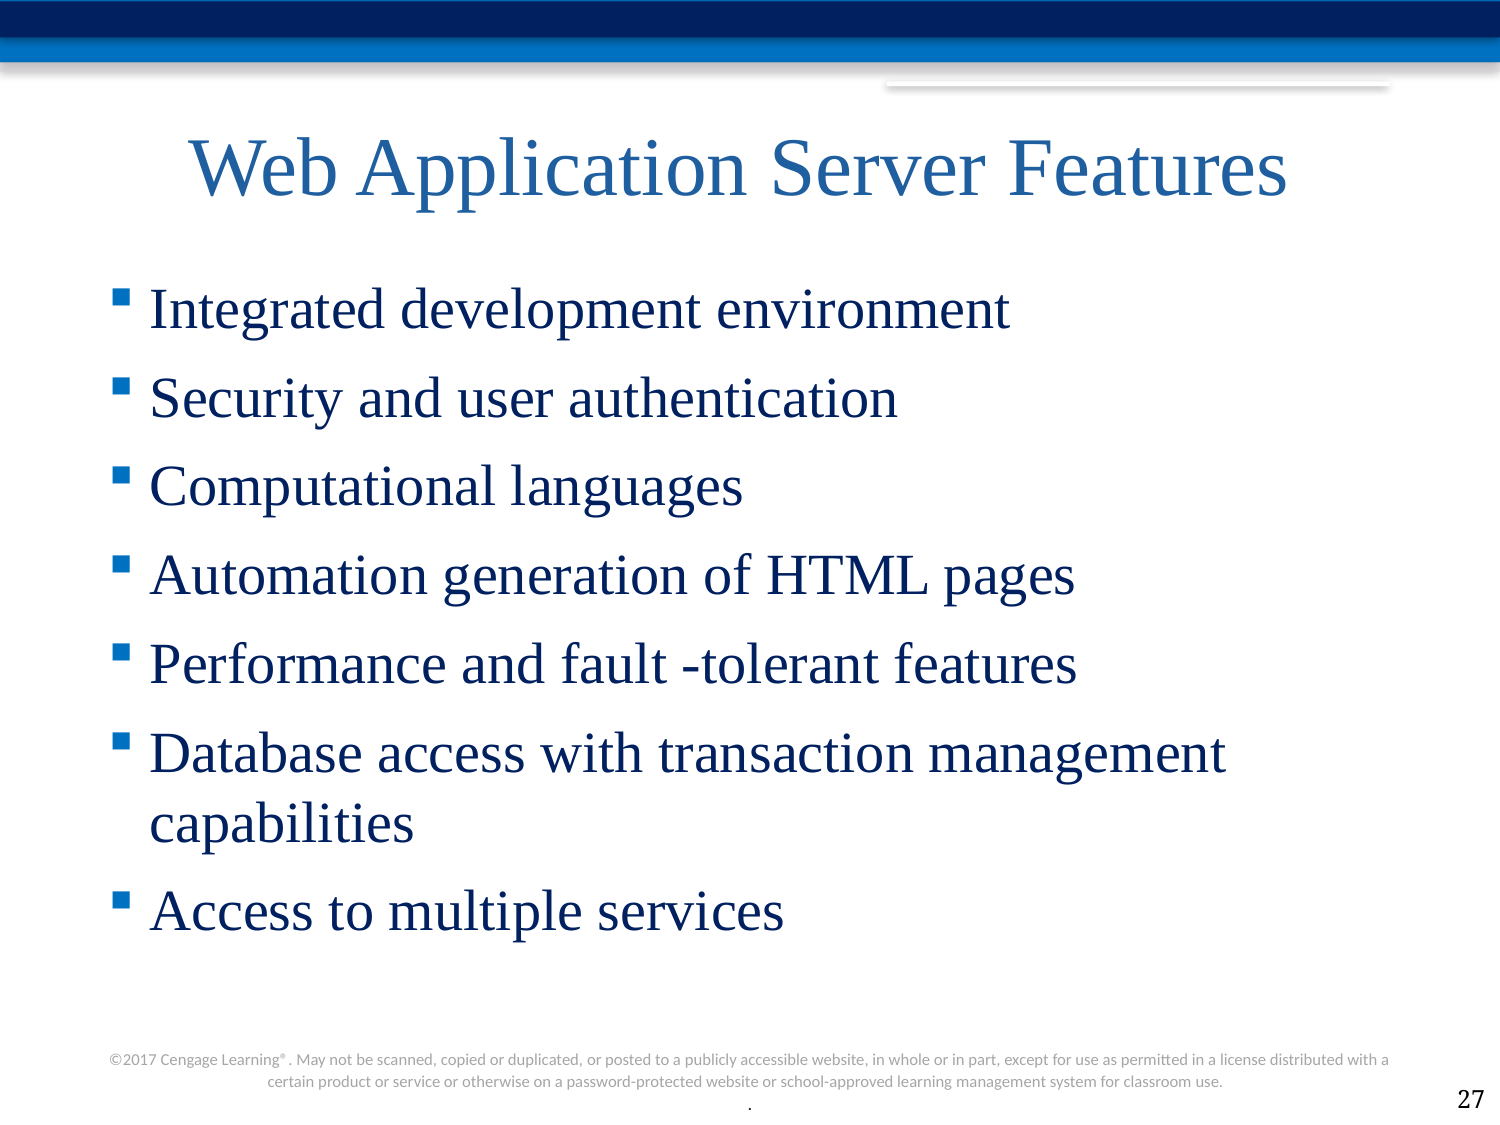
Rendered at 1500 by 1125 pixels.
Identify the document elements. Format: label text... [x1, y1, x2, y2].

slide_number 27 [1425, 1074, 1500, 1125]
list Integrated development environment Security and user authentication Computational languages Automation generation of HTML pages Performance and fault -tolerant features Database access with transaction management capabilities Access to multiple services [75, 262, 1425, 1066]
title Web Application Server Features [75, 75, 1425, 250]
